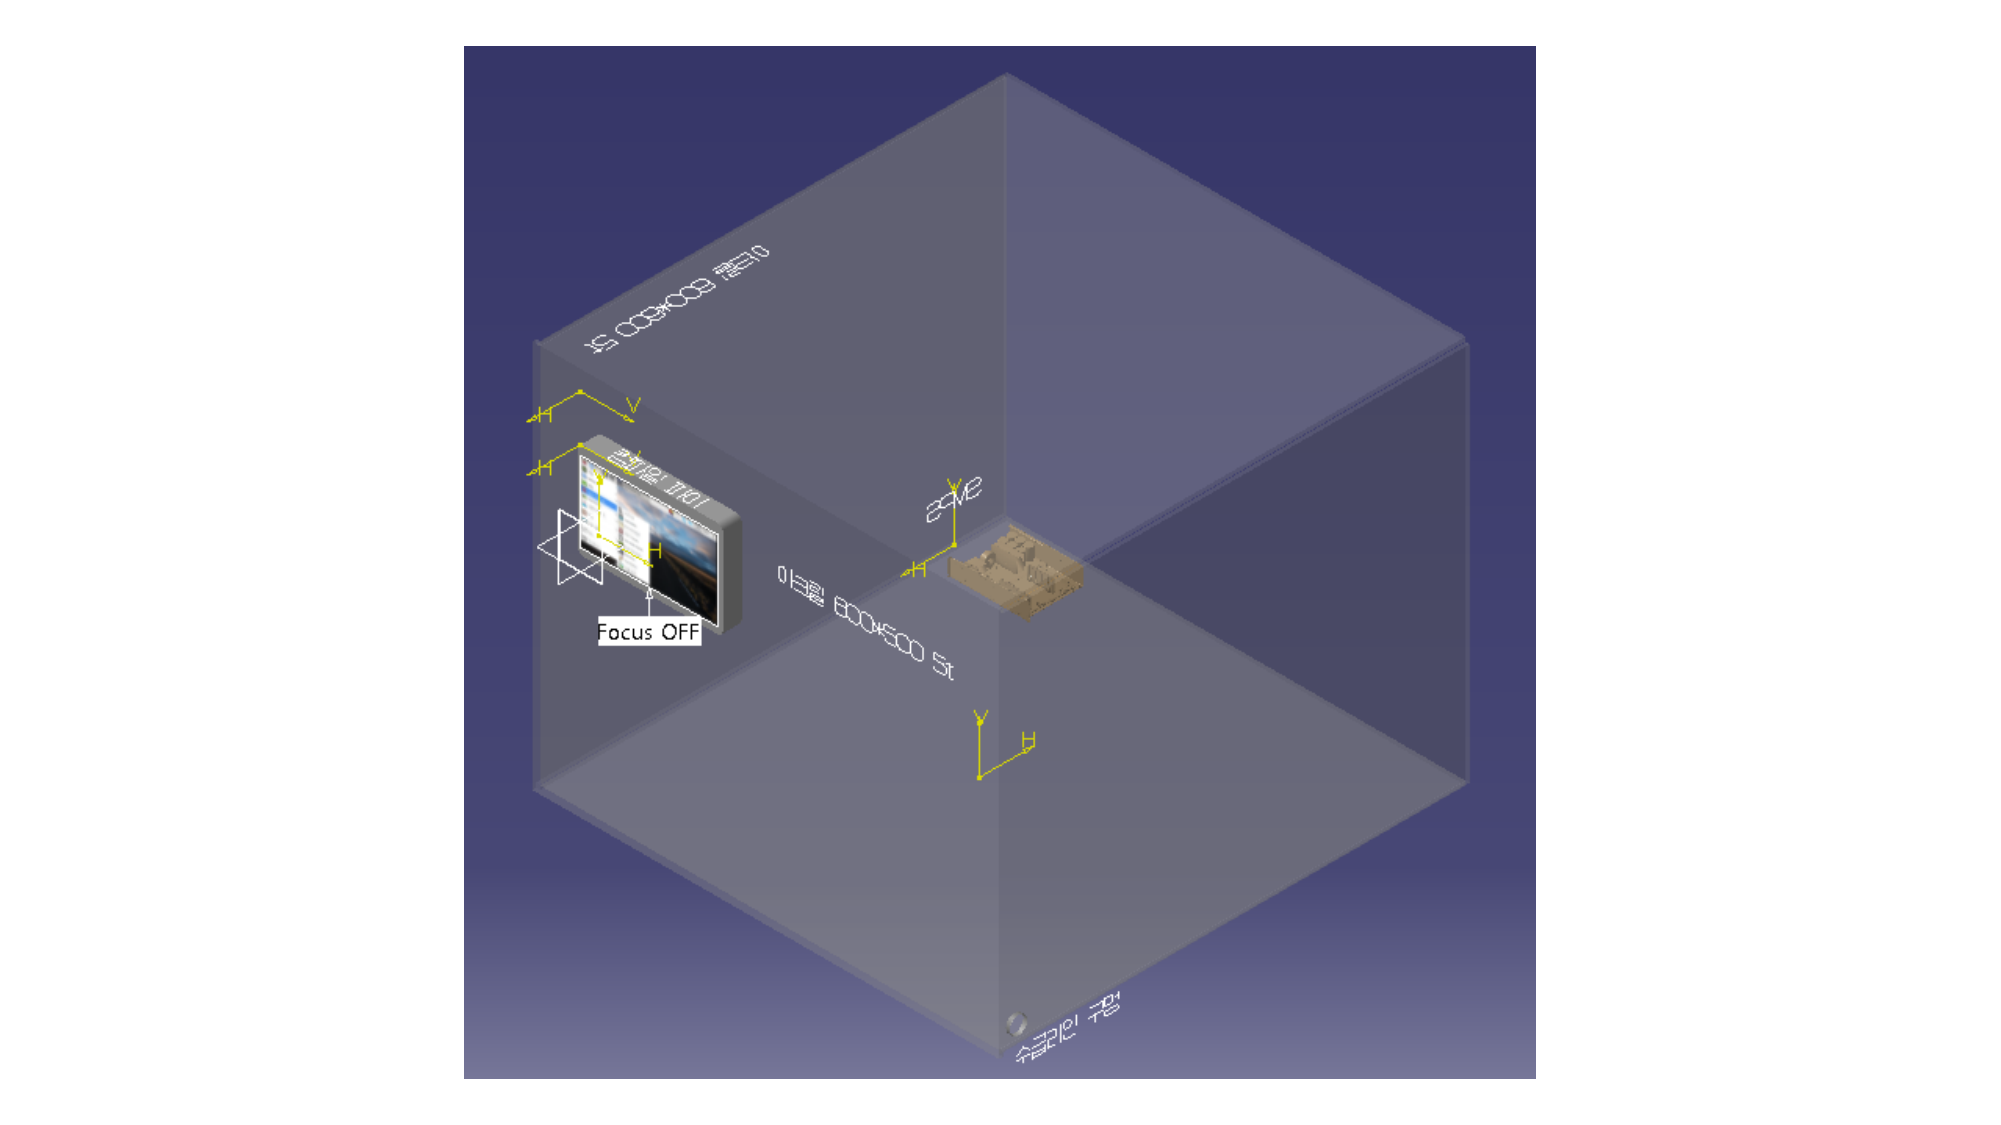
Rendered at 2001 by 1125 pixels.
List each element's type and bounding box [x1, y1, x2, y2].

picture [464, 46, 1536, 1079]
